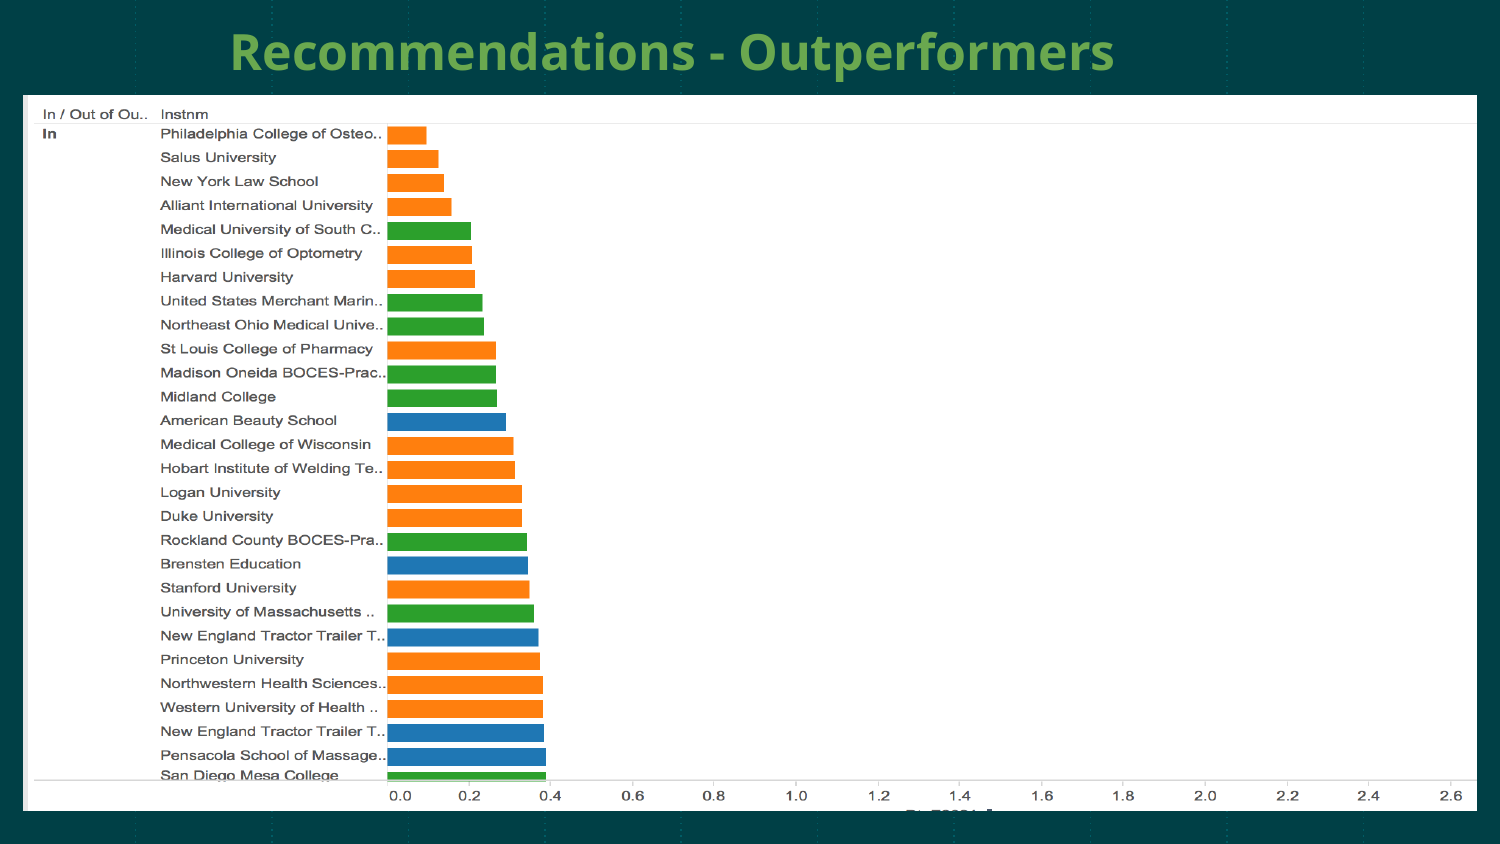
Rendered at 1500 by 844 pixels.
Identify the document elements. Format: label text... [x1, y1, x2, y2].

title Recommendations - Outperformers [155, 17, 1191, 93]
picture [23, 95, 1477, 811]
